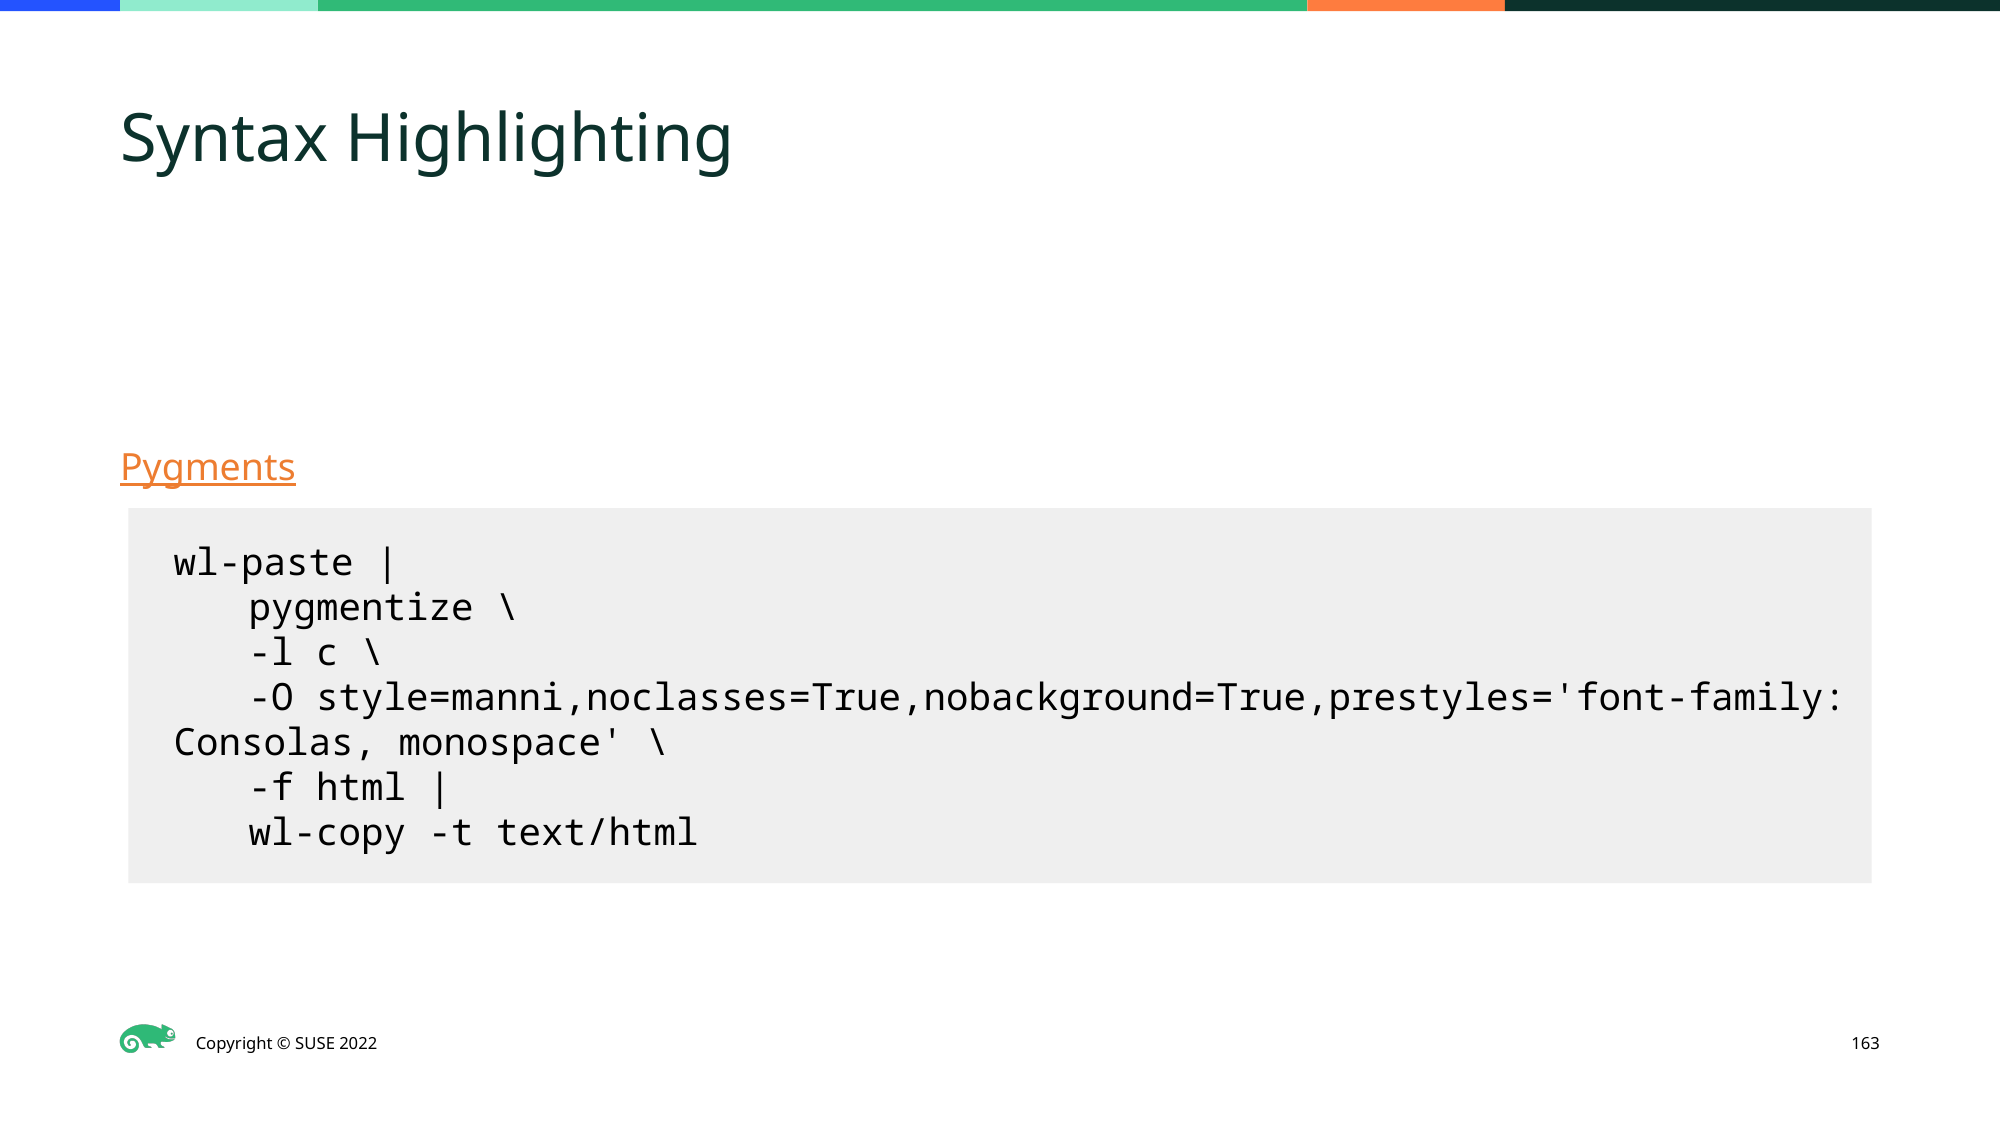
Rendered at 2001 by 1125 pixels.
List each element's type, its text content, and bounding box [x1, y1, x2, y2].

text_box wl-paste | pygmentize \ -l c \ -O style=manni,noclasses=True,nobackground=True,prestyles='font-family: Consolas, monospace' \ -f html | wl-copy -t text/html [128, 508, 1872, 884]
slide_number ‹#› [1832, 1032, 1880, 1125]
list Pygments [120, 417, 1880, 1056]
title Syntax Highlighting [120, 45, 1880, 234]
picture [109, 1014, 186, 1059]
